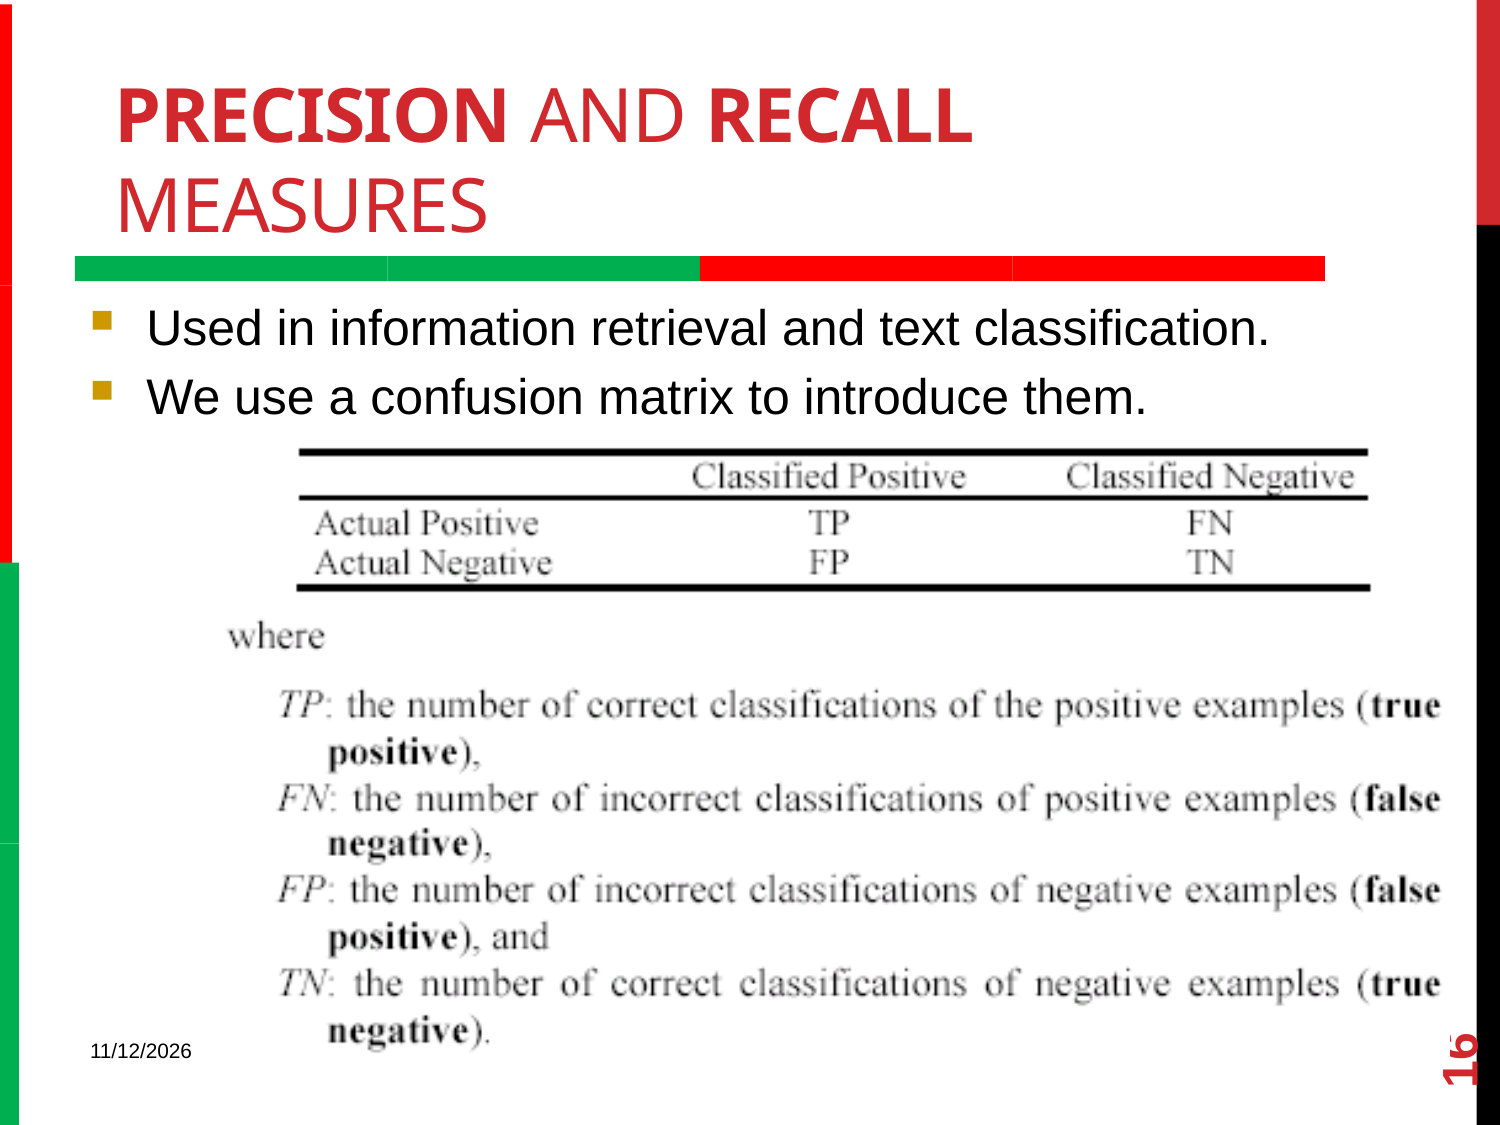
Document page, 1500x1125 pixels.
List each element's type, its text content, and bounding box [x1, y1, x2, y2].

picture [220, 436, 1451, 1059]
list Used in information retrieval and text classification. We use a confusion matrix to introduce them. [74, 287, 1326, 1006]
slide_number 16 [1427, 887, 1488, 1104]
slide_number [75, 1012, 226, 1063]
title Precision and recall measures [99, 29, 1288, 255]
